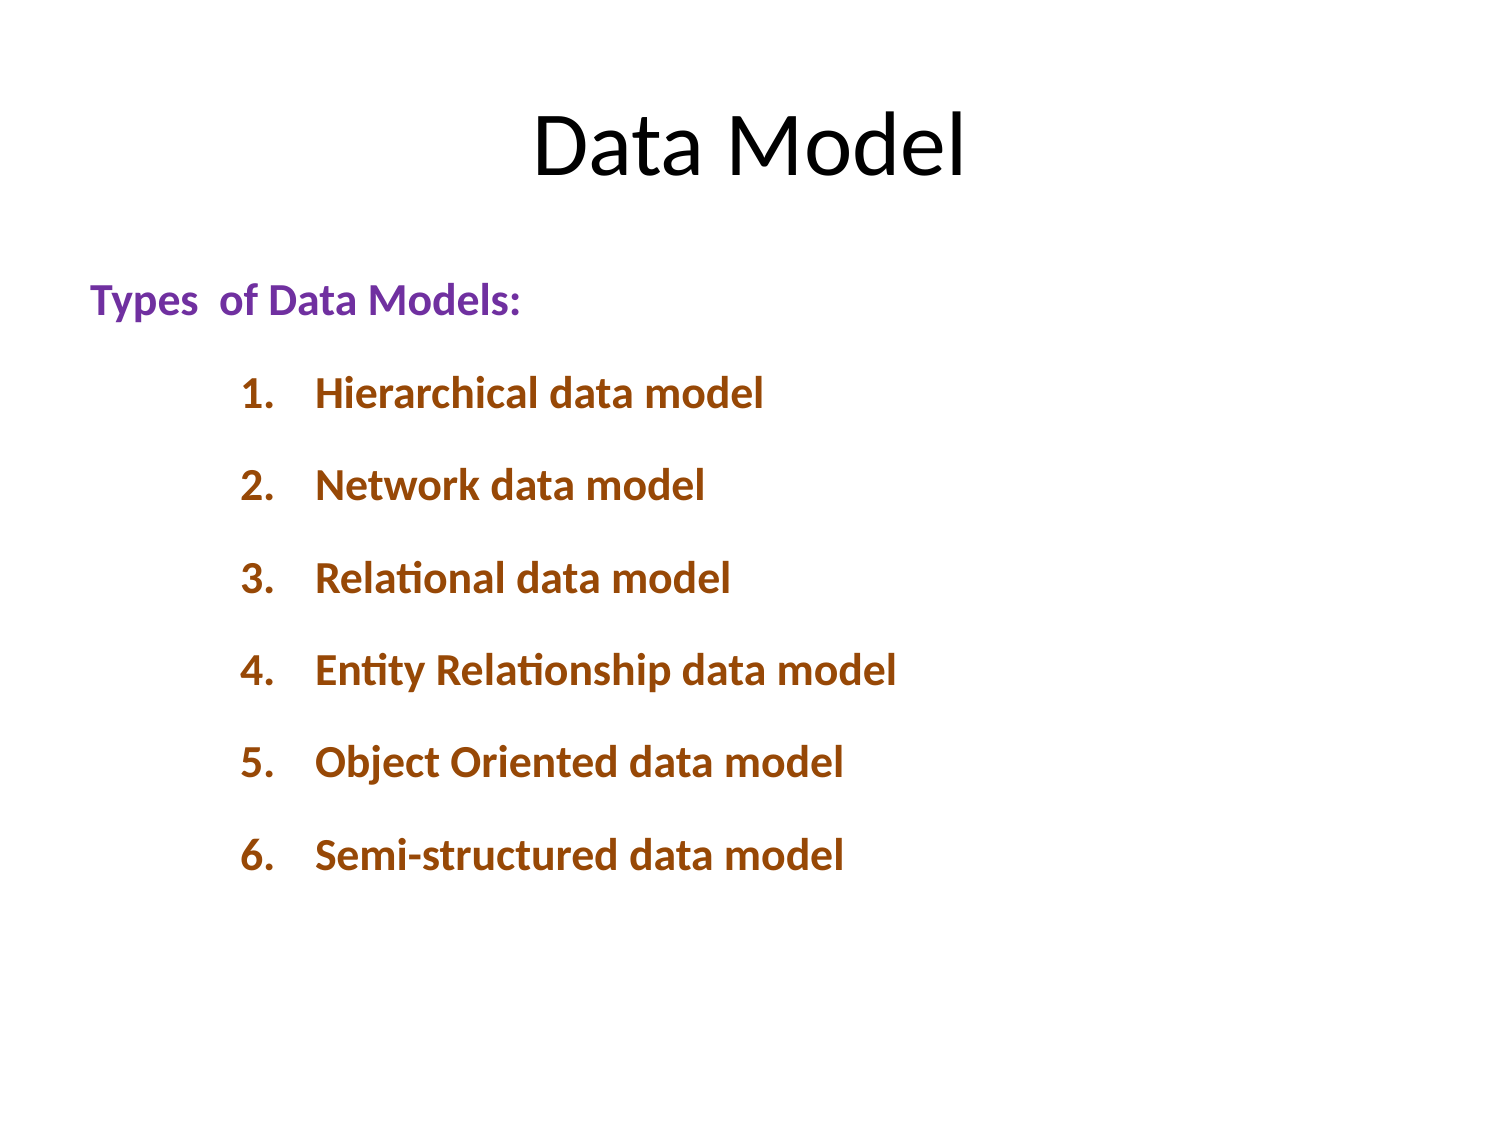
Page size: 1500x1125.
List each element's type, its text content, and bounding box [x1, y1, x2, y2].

title Data Model [75, 45, 1425, 233]
list Types of Data Models: Hierarchical data model Network data model Relational data model Entity Relationship data model Object Oriented data model Semi-structured data model [75, 262, 1425, 1005]
